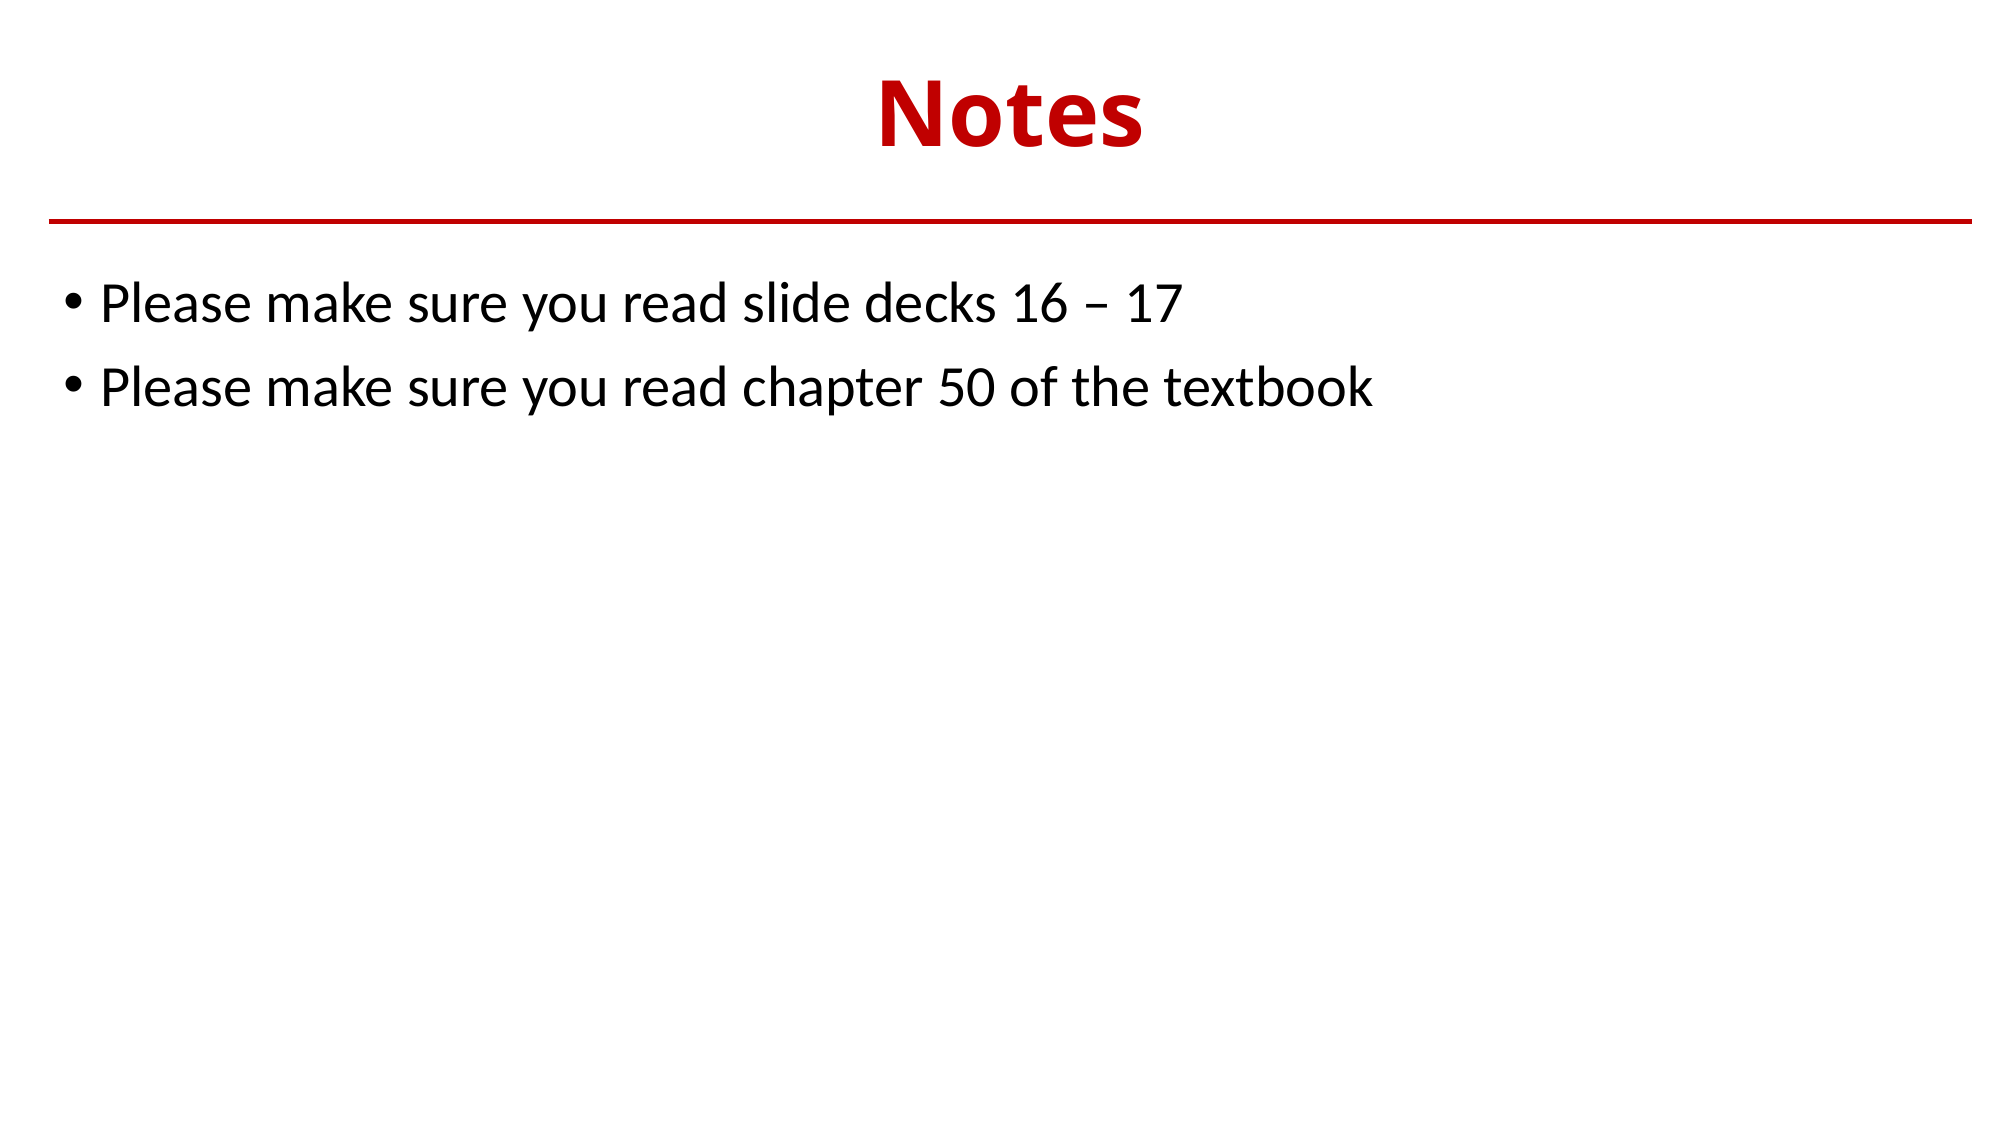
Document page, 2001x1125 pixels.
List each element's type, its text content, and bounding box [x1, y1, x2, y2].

list Please make sure you read slide decks 16 – 17 Please make sure you read chapter 50 of the textbook [48, 264, 1972, 1014]
title Notes [48, 41, 1972, 192]
